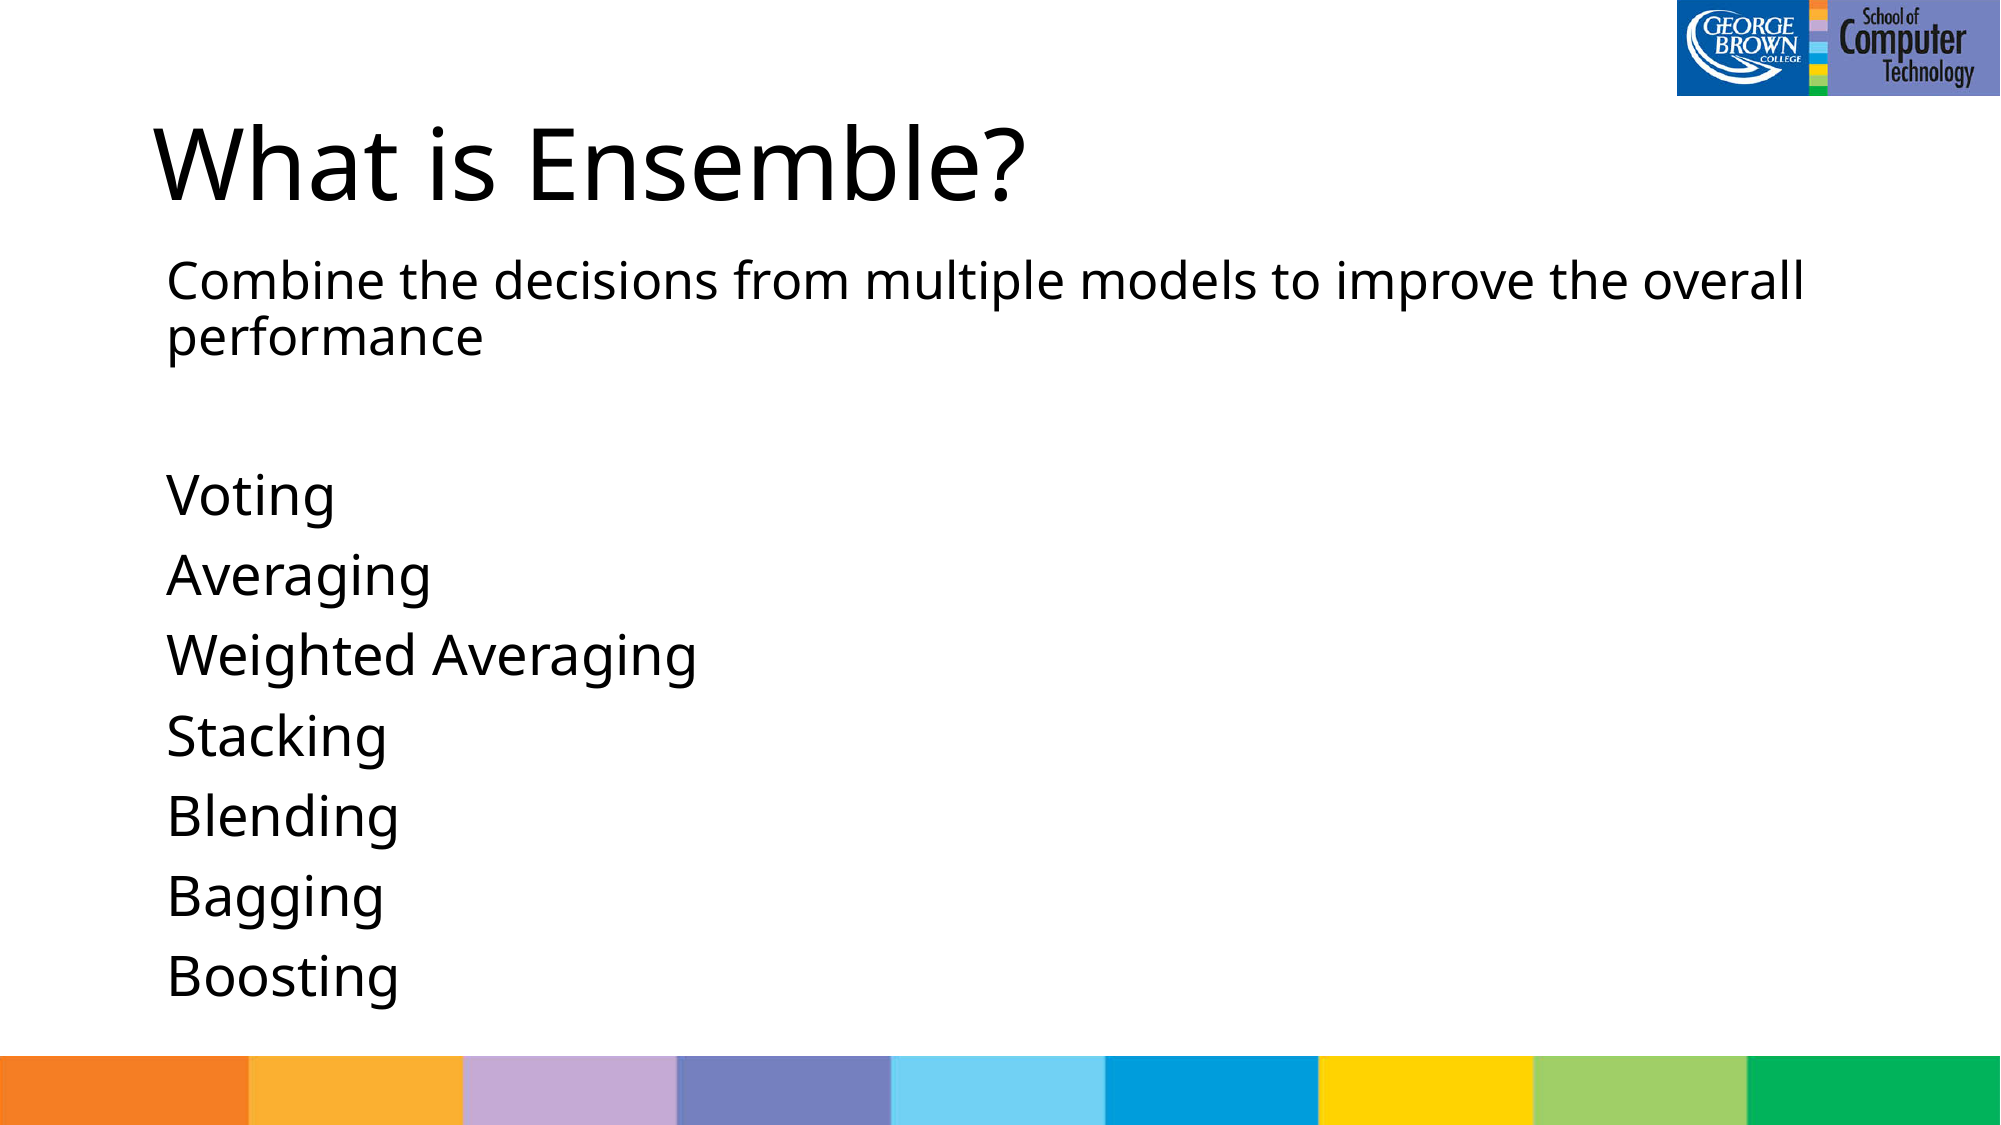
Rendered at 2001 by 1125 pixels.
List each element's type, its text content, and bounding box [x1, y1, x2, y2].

picture [1318, 1056, 2000, 1125]
list Combine the decisions from multiple models to improve the overall performance Voting Averaging Weighted Averaging Stacking Blending Bagging Boosting [151, 246, 1931, 1021]
picture [0, 1056, 1105, 1125]
picture [1677, 0, 2000, 96]
title What is Ensemble? [137, 59, 1863, 278]
